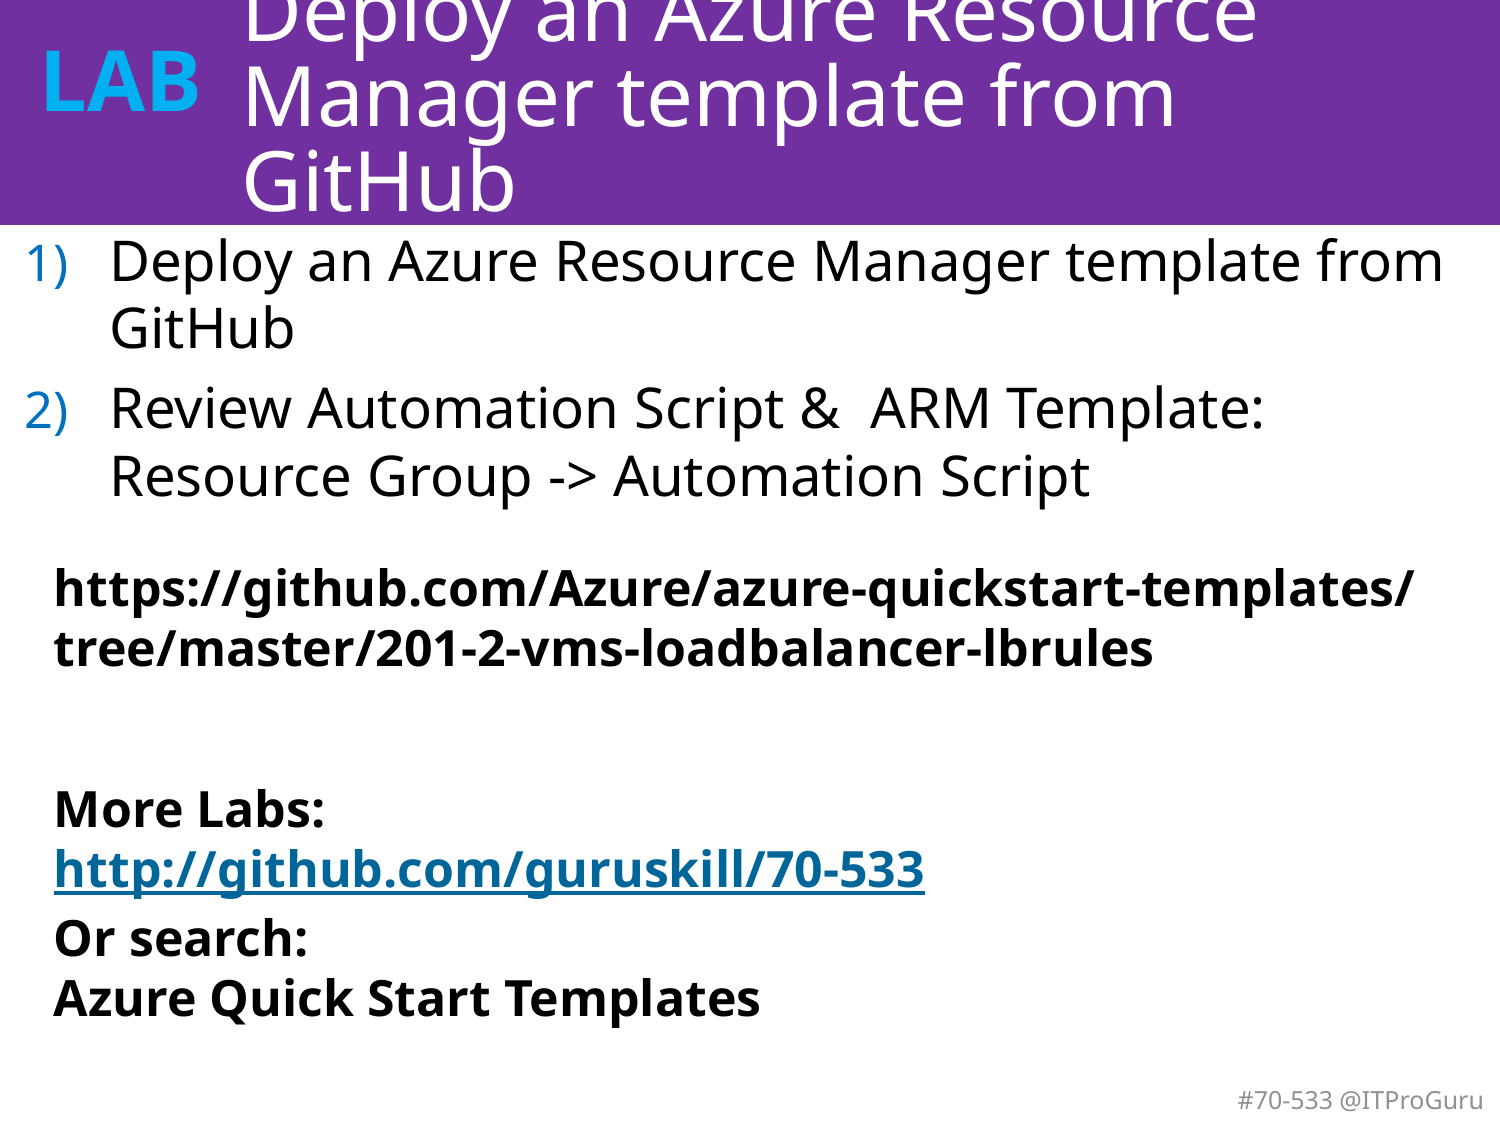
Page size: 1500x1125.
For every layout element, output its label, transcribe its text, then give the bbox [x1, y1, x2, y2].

list https://github.com/Azure/azure-quickstart-templates/tree/master/201-2-vms-loadbalancer-lbrules [53, 556, 1461, 690]
title Deploy an Azure Resource Manager template from GitHub [241, 0, 1475, 203]
text_box More Labs: http://github.com/guruskill/70-533 Or search: Azure Quick Start Templates [39, 770, 1348, 1034]
list Deploy an Azure Resource Manager template from GitHub Review Automation Script & ARM Template: Resource Group -> Automation Script [24, 224, 1475, 1012]
